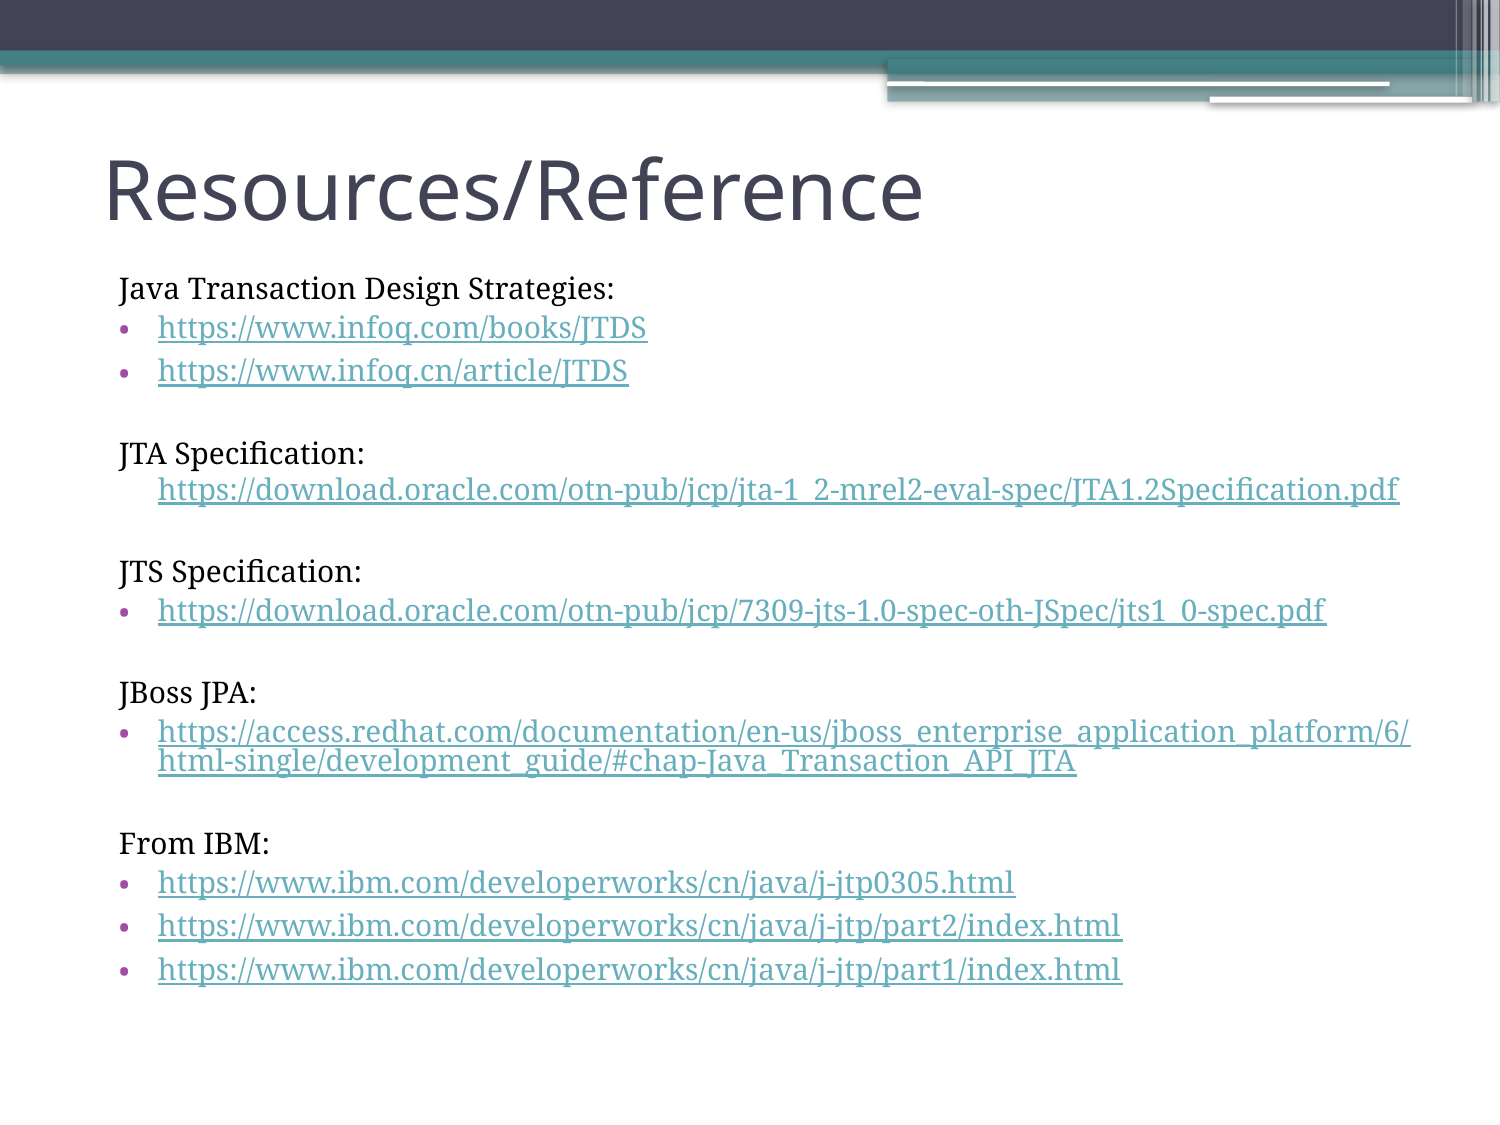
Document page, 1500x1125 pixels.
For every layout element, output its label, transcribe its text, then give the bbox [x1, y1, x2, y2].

title Resources/Reference [87, 99, 1438, 262]
list Java Transaction Design Strategies: https://www.infoq.com/books/JTDS https://www.infoq.cn/article/JTDS JTA Specification: https://download.oracle.com/otn-pub/jcp/jta-1_2-mrel2-eval-spec/JTA1.2Specification.pdf JTS Specification: https://download.oracle.com/otn-pub/jcp/7309-jts-1.0-spec-oth-JSpec/jts1_0-spec.pdf JBoss JPA: https://access.redhat.com/documentation/en-us/jboss_enterprise_application_platform/6/html-single/development_guide/#chap-Java_Transaction_API_JTA From IBM: https://www.ibm.com/developerworks/cn/java/j-jtp0305.html https://www.ibm.com/developerworks/cn/java/j-jtp/part2/index.html https://www.ibm.com/developerworks/cn/java/j-jtp/part1/index.html [87, 262, 1438, 972]
